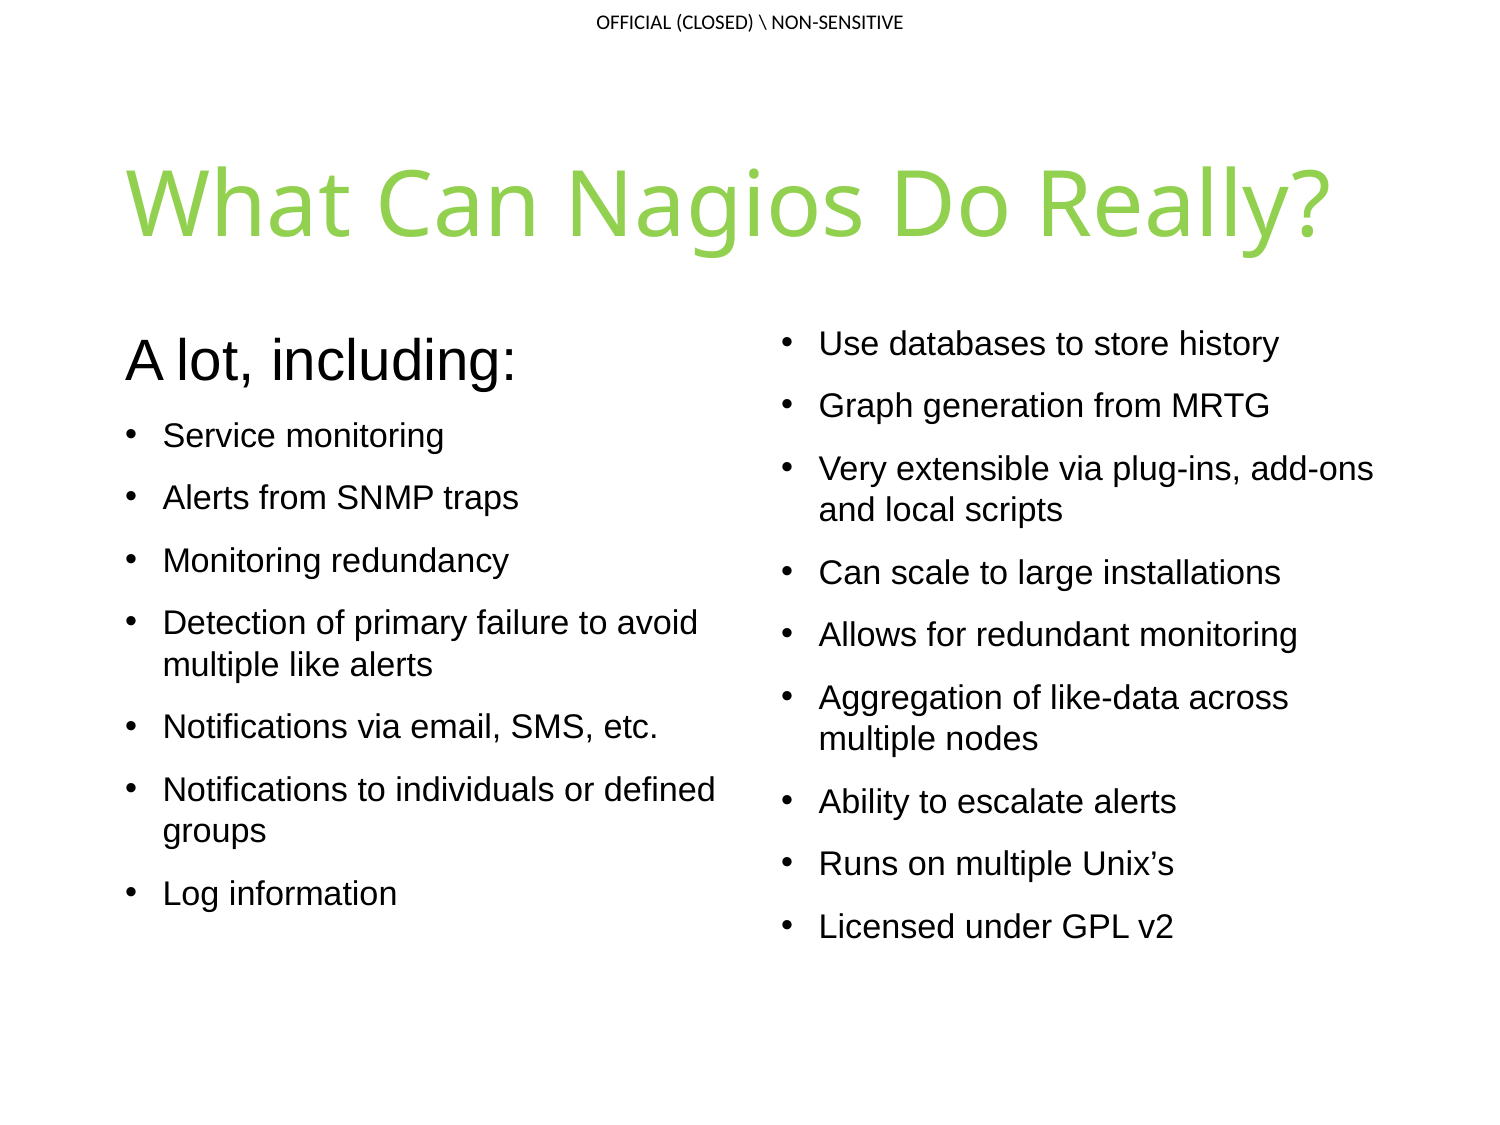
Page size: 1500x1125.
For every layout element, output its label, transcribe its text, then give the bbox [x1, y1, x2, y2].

list Use databases to store history Graph generation from MRTG Very extensible via plug-ins, add-ons and local scripts Can scale to large installations Allows for redundant monitoring Aggregation of like-data across multiple nodes Ability to escalate alerts Runs on multiple Unix’s Licensed under GPL v2 [766, 312, 1392, 1022]
title What Can Nagios Do Really? [110, 93, 1391, 281]
list A lot, including: Service monitoring Alerts from SNMP traps Monitoring redundancy Detection of primary failure to avoid multiple like alerts Notifications via email, SMS, etc. Notifications to individuals or defined groups Log information [110, 312, 735, 1022]
